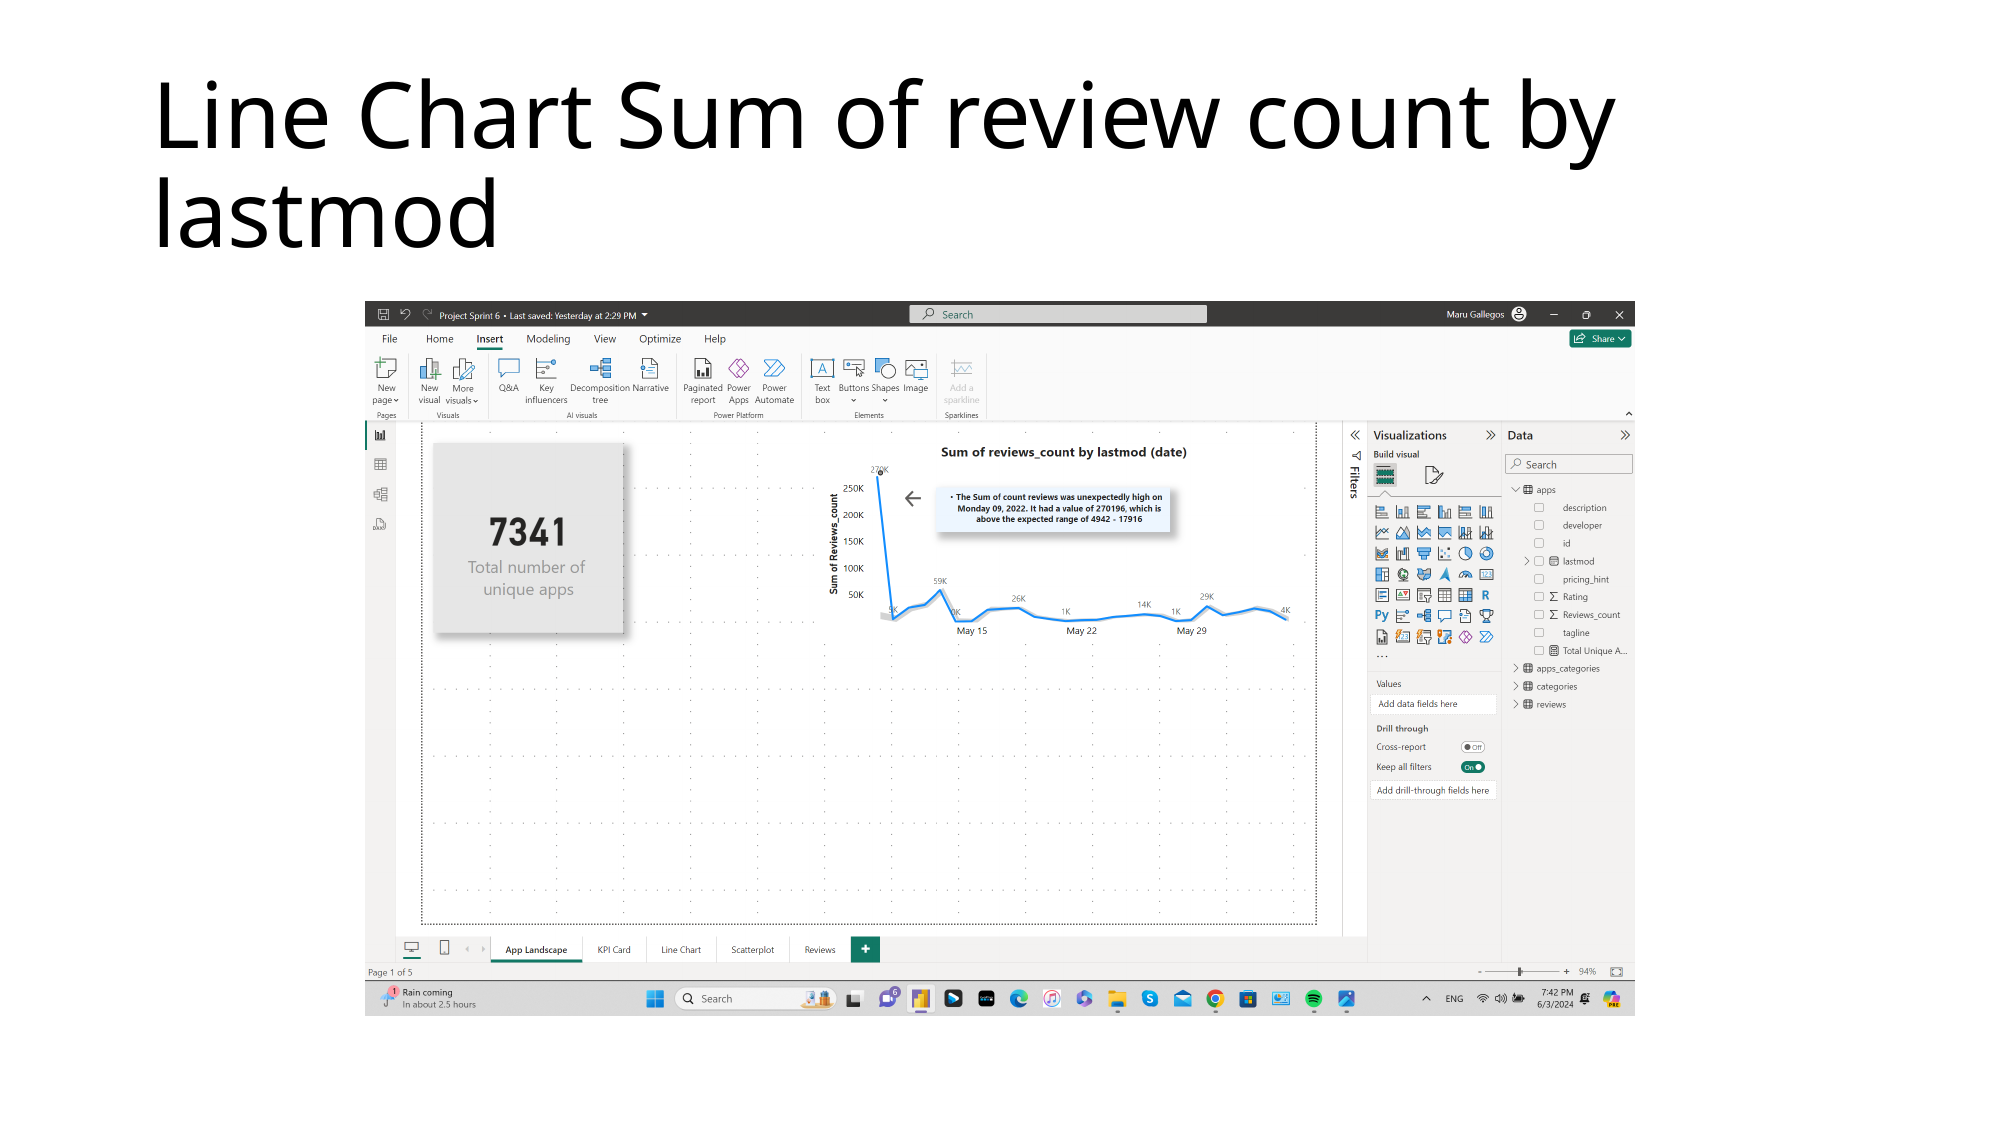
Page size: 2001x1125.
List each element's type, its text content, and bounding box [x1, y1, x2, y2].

title Line Chart Sum of review count by lastmod [137, 59, 1863, 278]
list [364, 301, 1635, 1016]
